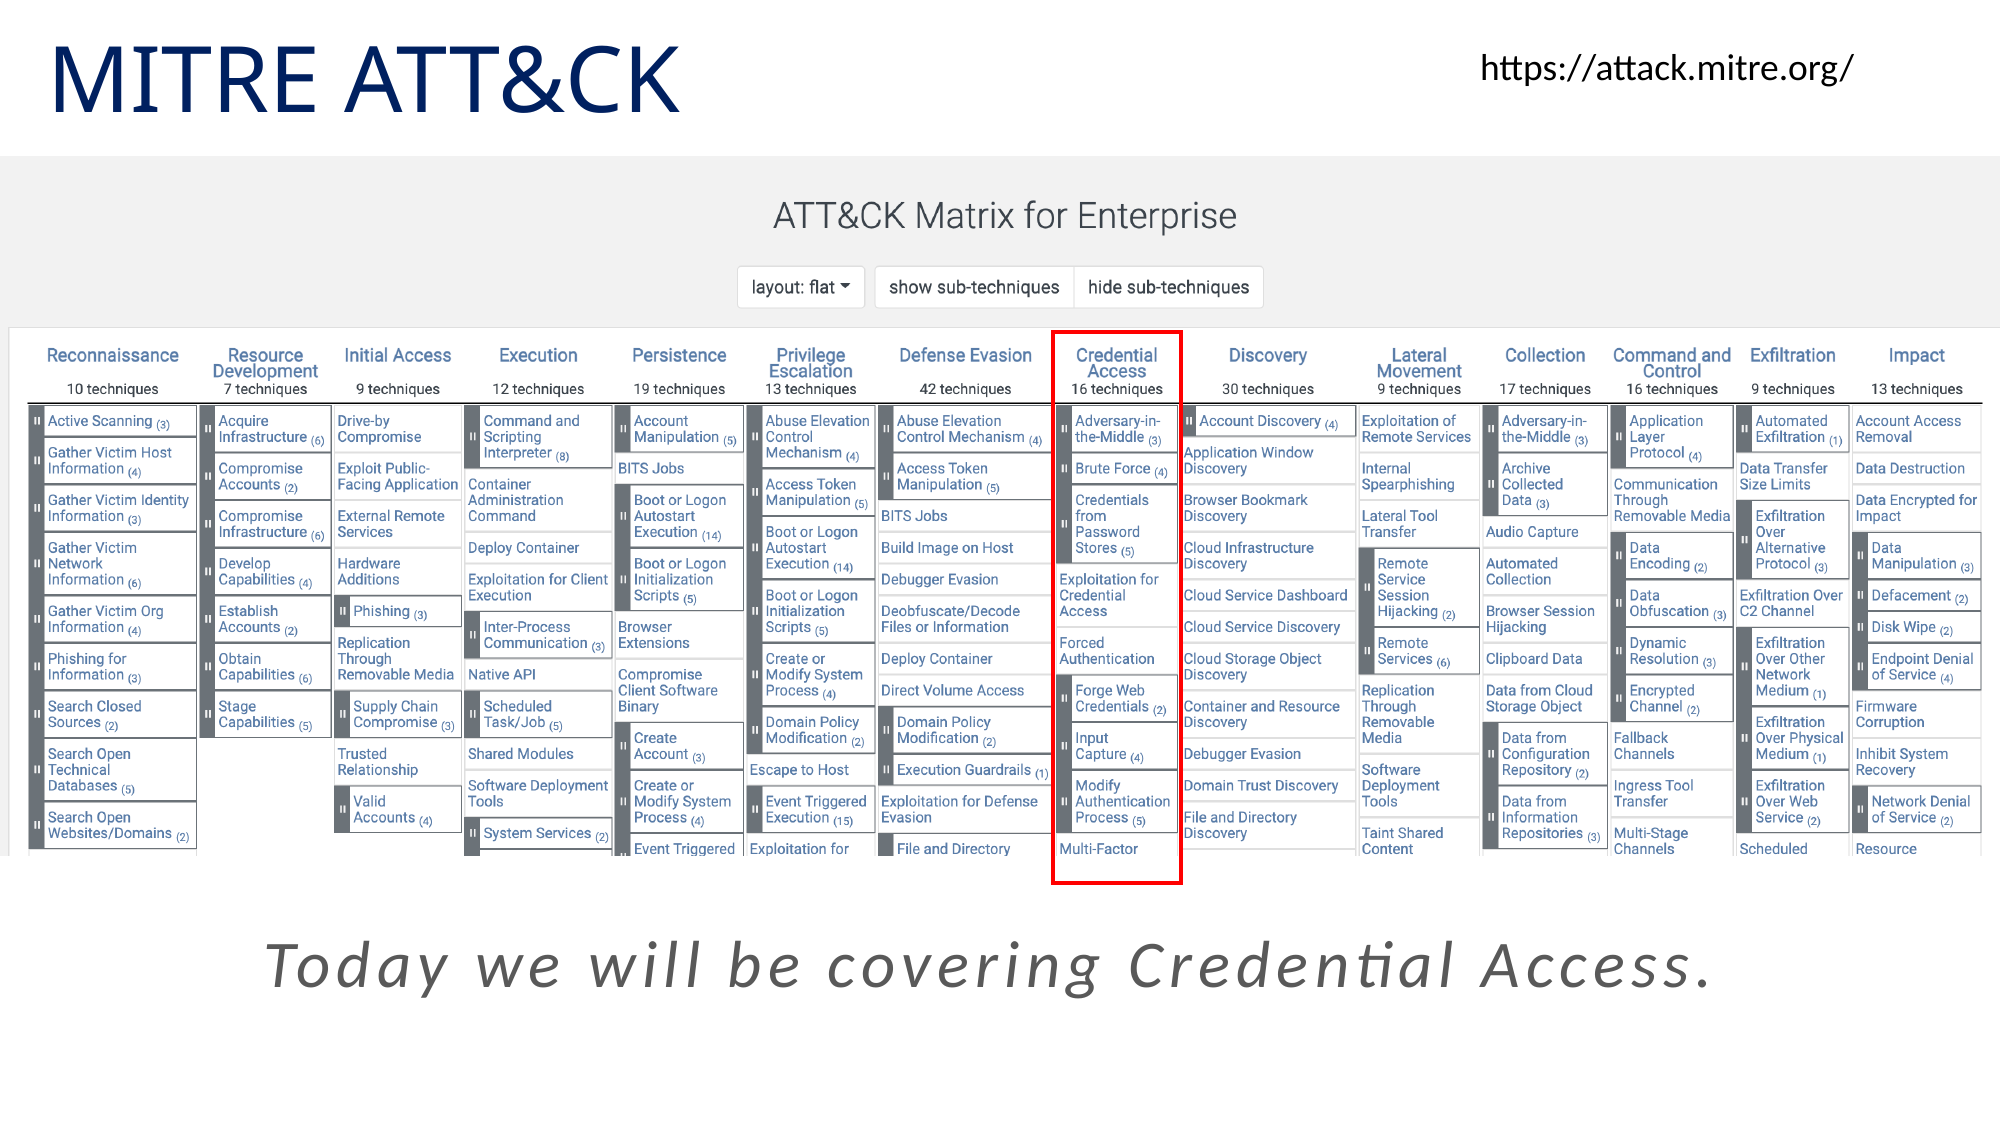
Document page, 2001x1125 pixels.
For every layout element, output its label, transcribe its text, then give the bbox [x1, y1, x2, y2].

title MITRE ATT&CK [32, 0, 1758, 156]
text_box https://attack.mitre.org/ [1342, 35, 2000, 95]
text_box [1051, 856, 1183, 885]
text_box Today we will be covering Credential Access. [84, 913, 1916, 1008]
picture [0, 156, 2000, 856]
